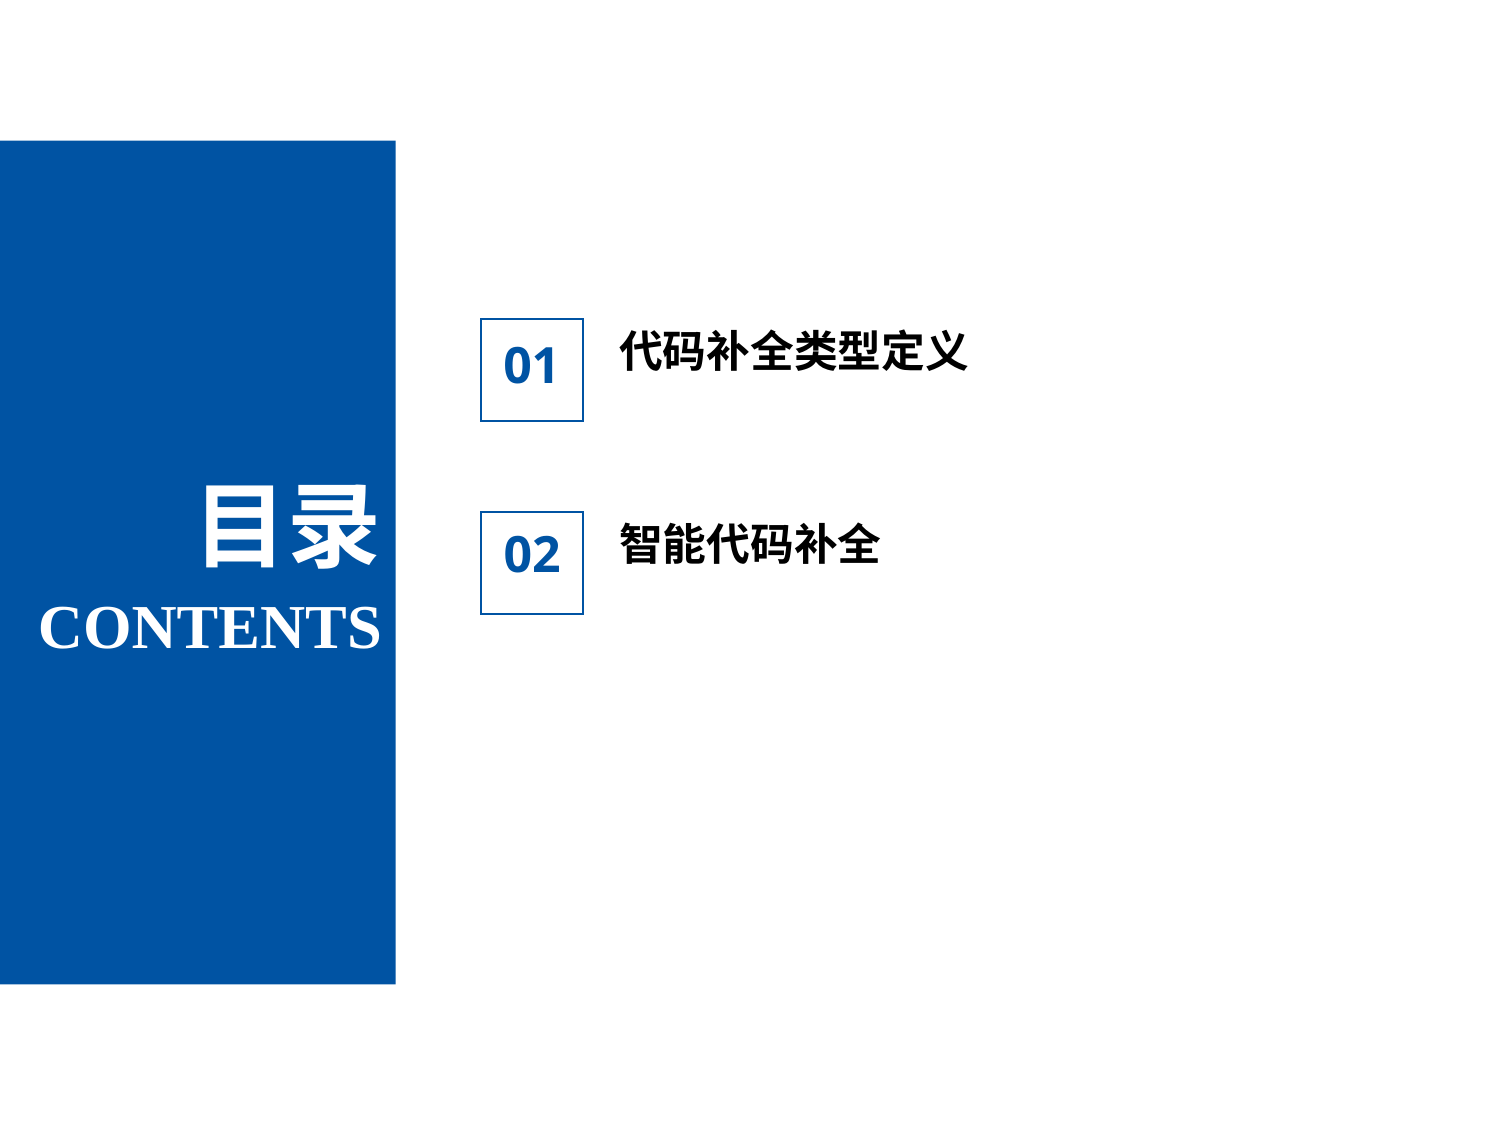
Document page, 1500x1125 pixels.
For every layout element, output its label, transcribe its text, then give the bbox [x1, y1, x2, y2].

text_box [0, 668, 397, 985]
text_box 目录 [110, 459, 396, 578]
text_box [0, 140, 397, 578]
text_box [480, 316, 1053, 421]
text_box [476, 509, 900, 614]
text_box CONTENTS [0, 578, 397, 668]
